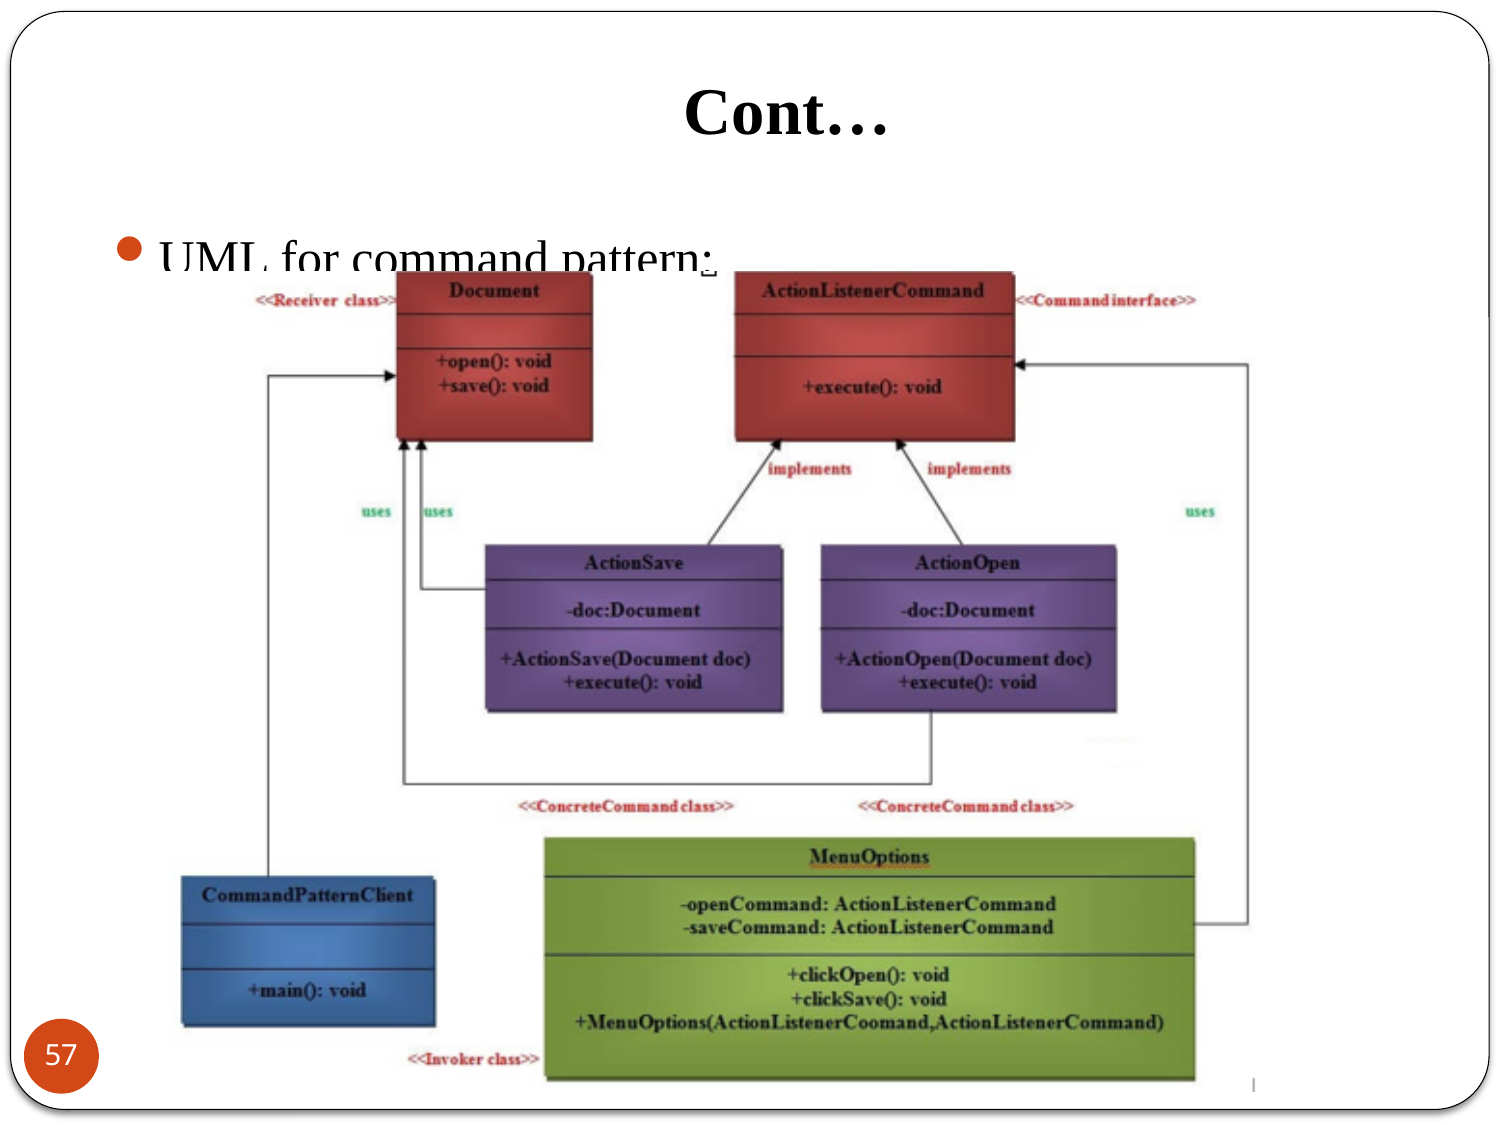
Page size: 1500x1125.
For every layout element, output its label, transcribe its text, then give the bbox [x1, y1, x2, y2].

list UML for command pattern: [98, 187, 1463, 1050]
picture [154, 271, 1259, 1093]
slide_number 57 [23, 1018, 99, 1094]
title Cont… [150, 45, 1425, 163]
